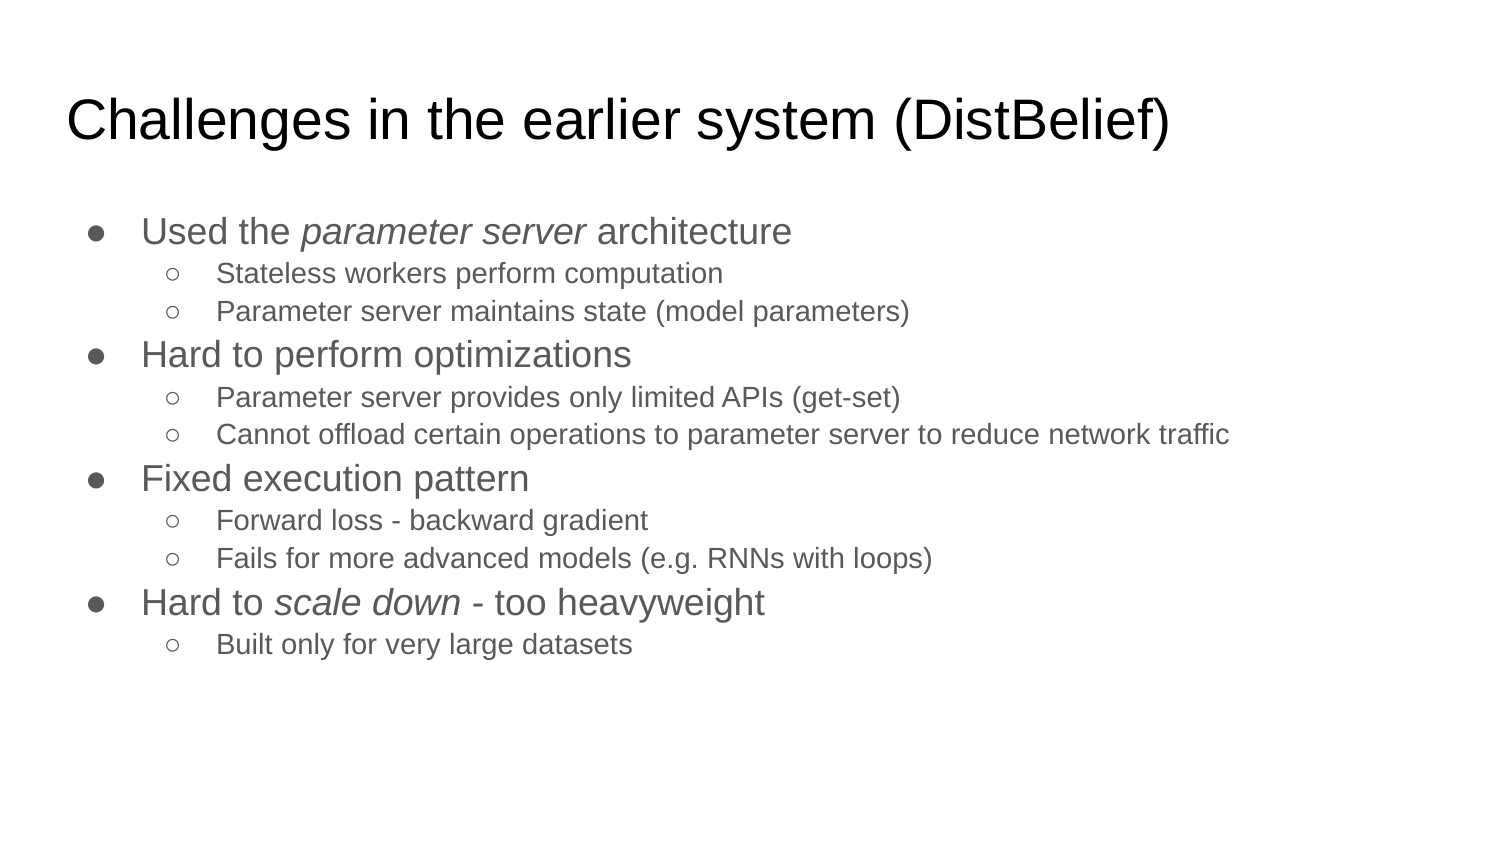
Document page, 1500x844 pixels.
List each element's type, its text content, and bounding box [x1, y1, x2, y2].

list Used the parameter server architecture Stateless workers perform computation Parameter server maintains state (model parameters) Hard to perform optimizations Parameter server provides only limited APIs (get-set) Cannot offload certain operations to parameter server to reduce network traffic Fixed execution pattern Forward loss - backward gradient Fails for more advanced models (e.g. RNNs with loops) Hard to scale down - too heavyweight Built only for very large datasets [51, 189, 1449, 750]
title Challenges in the earlier system (DistBelief) [51, 72, 1449, 167]
